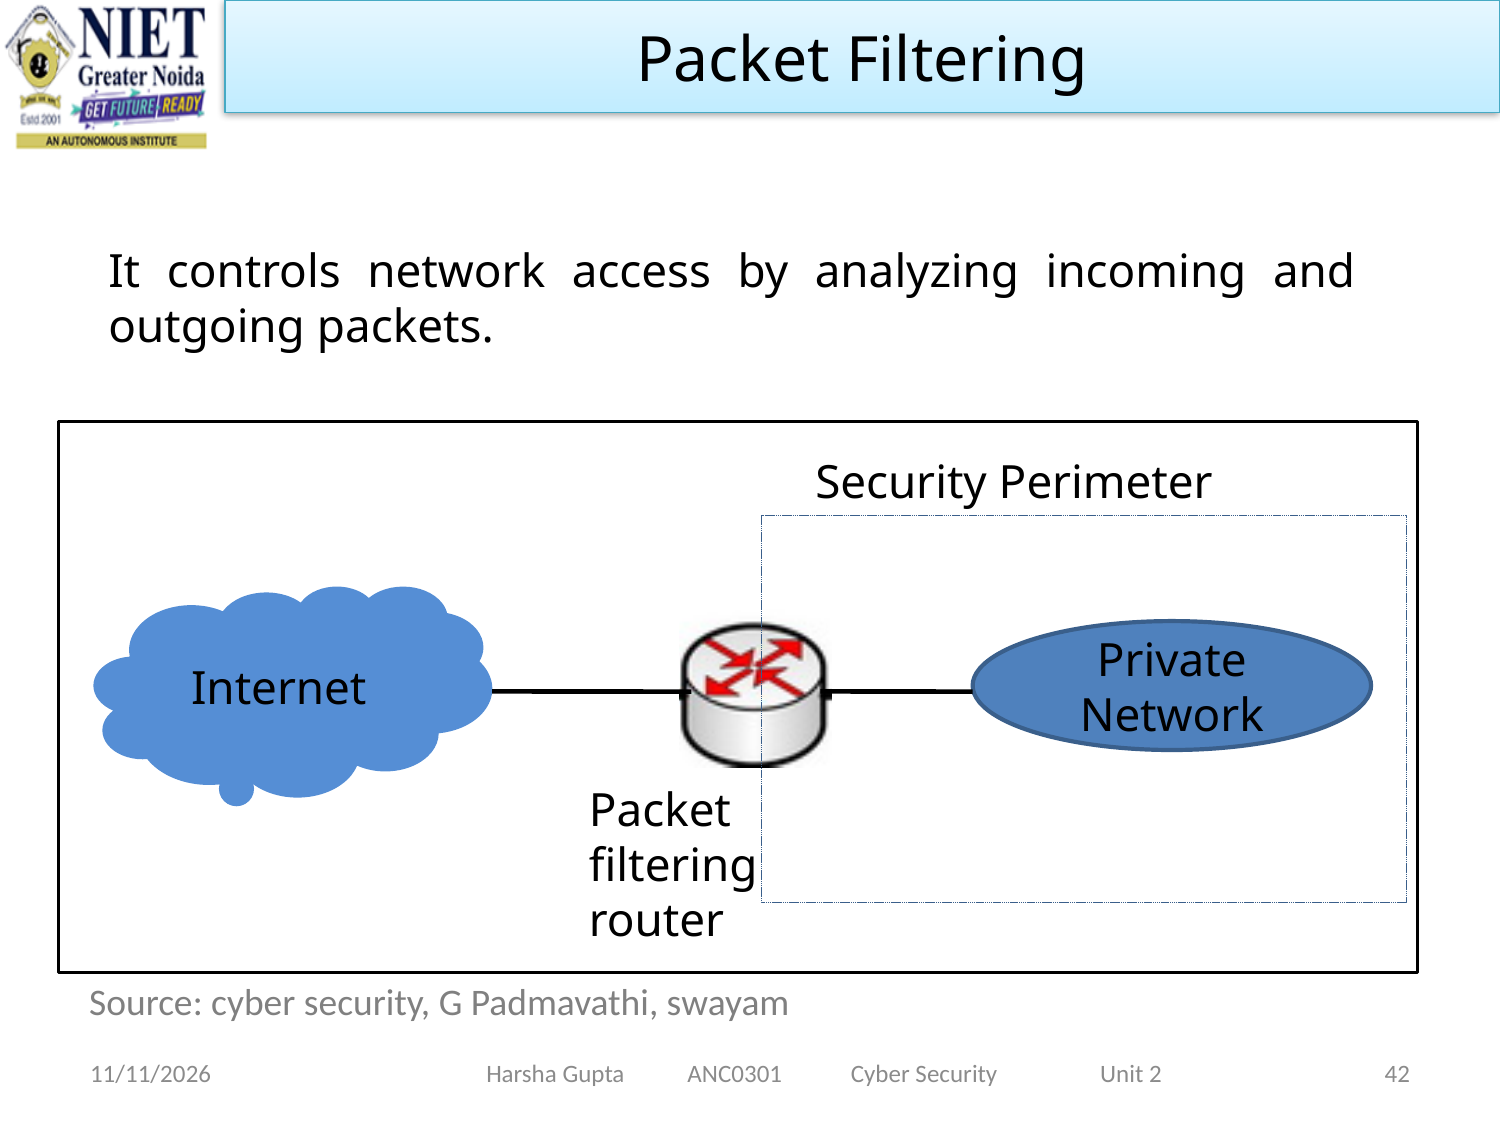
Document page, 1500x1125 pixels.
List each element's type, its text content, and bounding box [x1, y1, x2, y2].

text_box Internet [91, 584, 495, 809]
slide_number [75, 1042, 412, 1103]
text_box [56, 420, 1420, 975]
text_box Packet filtering router [574, 773, 797, 954]
text_box It controls network access by analyzing incoming and outgoing packets. [93, 234, 1371, 359]
text_box [760, 513, 1408, 904]
picture [679, 609, 833, 768]
text_box Packet Filtering [238, 0, 1500, 113]
slide_number 42 [1074, 1042, 1425, 1103]
picture [0, 0, 238, 154]
footer Harsha Gupta ANC0301 Cyber Security Unit 2 [412, 1042, 1074, 1103]
text_box Security Perimeter [800, 445, 1228, 516]
text_box Source: cyber security, G Padmavathi, swayam [74, 970, 806, 1031]
